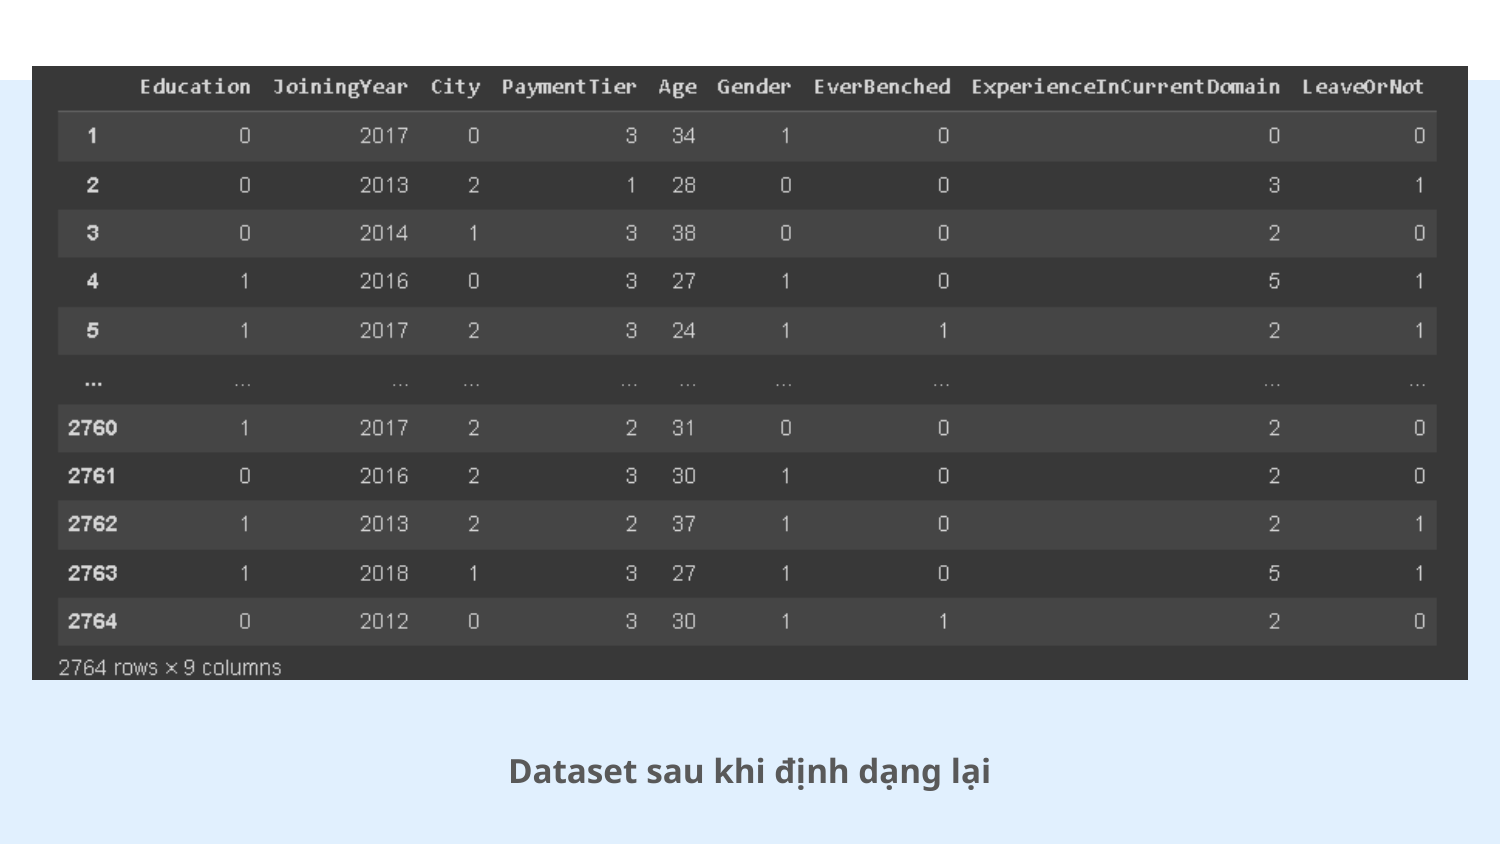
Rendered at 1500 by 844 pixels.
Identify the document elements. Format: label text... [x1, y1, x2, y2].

picture [31, 66, 1469, 681]
subtitle Dataset sau khi định dạng lại [32, 734, 1468, 806]
